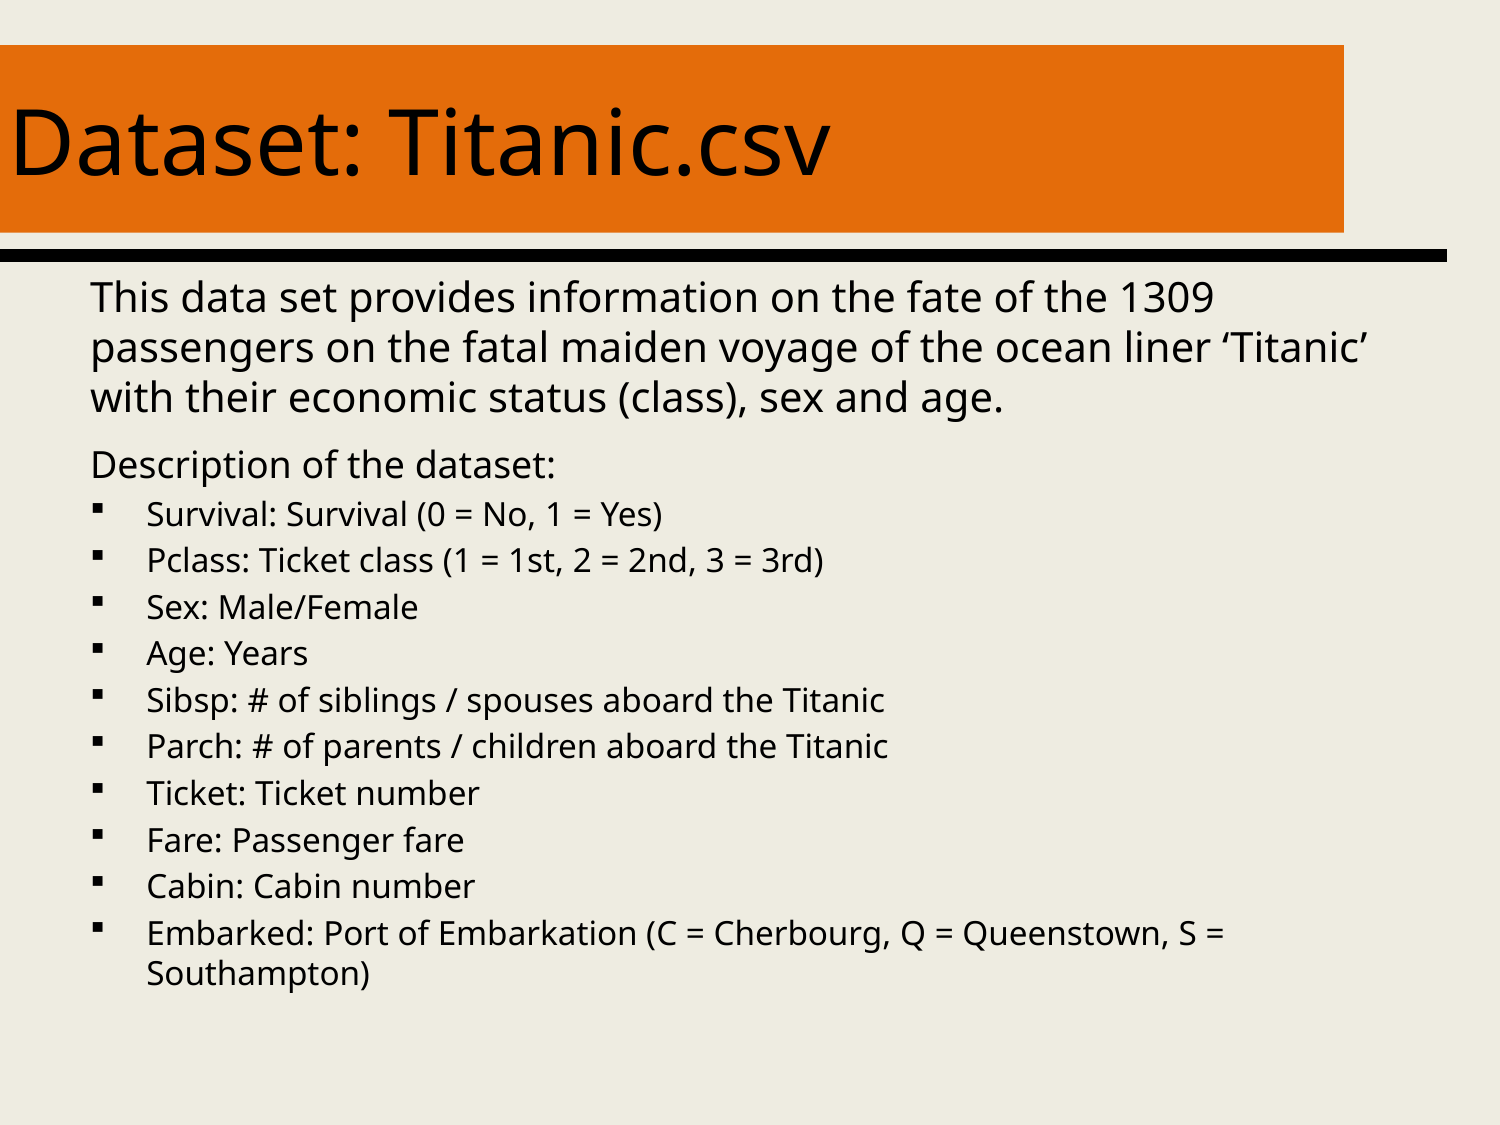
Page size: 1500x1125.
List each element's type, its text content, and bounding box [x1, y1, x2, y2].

list This data set provides information on the fate of the 1309 passengers on the fatal maiden voyage of the ocean liner ‘Titanic’ with their economic status (class), sex and age. Description of the dataset: Survival: Survival (0 = No, 1 = Yes) Pclass: Ticket class (1 = 1st, 2 = 2nd, 3 = 3rd) Sex: Male/Female Age: Years Sibsp: # of siblings / spouses aboard the Titanic Parch: # of parents / children aboard the Titanic Ticket: Ticket number Fare: Passenger fare Cabin: Cabin number Embarked: Port of Embarkation (C = Cherbourg, Q = Queenstown, S = Southampton) [75, 262, 1425, 1047]
title Dataset: Titanic.csv [0, 45, 1344, 233]
